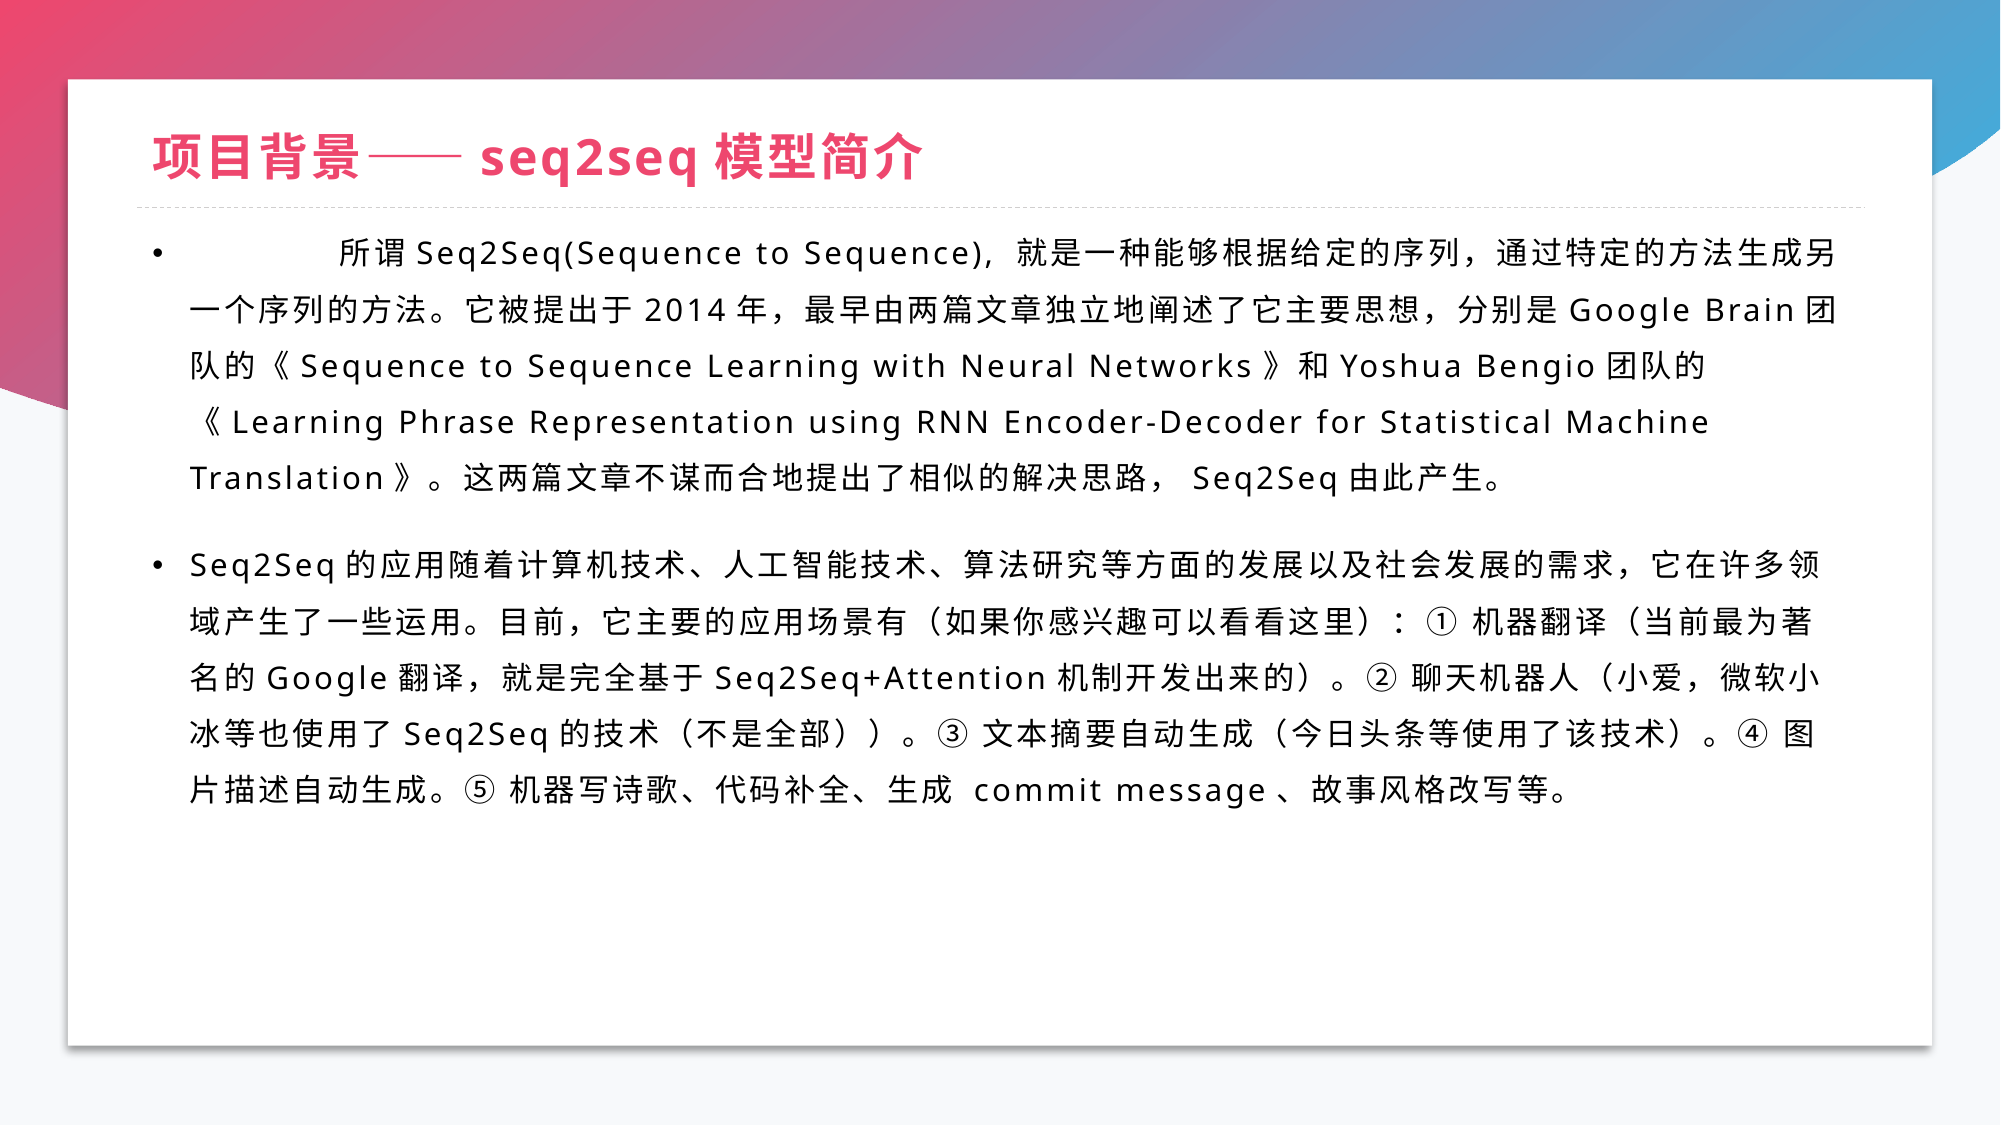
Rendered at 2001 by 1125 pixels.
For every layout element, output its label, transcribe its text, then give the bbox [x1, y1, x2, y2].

title 项目背景——seq2seq模型简介 [137, 111, 1863, 208]
list 所谓Seq2Seq(Sequence to Sequence), 就是一种能够根据给定的序列，通过特定的方法生成另一个序列的方法。它被提出于2014年，最早由两篇文章独立地阐述了它主要思想，分别是Google Brain团队的《Sequence to Sequence Learning with Neural Networks》和Yoshua Bengio团队的《Learning Phrase Representation using RNN Encoder-Decoder for Statistical Machine Translation》。这两篇文章不谋而合地提出了相似的解决思路，Seq2Seq由此产生。 Seq2Seq的应用随着计算机技术、人工智能技术、算法研究等方面的发展以及社会发展的需求，它在许多领域产生了一些运用。目前，它主要的应用场景有（如果你感兴趣可以看看这里）：① 机器翻译（当前最为著名的Google翻译，就是完全基于Seq2Seq+Attention机制开发出来的）。② 聊天机器人（小爱，微软小冰等也使用了Seq2Seq的技术（不是全部））。③ 文本摘要自动生成（今日头条等使用了该技术）。④ 图片描述自动生成。⑤ 机器写诗歌、代码补全、生成 commit message、故事风格改写等。 [137, 207, 1864, 1014]
